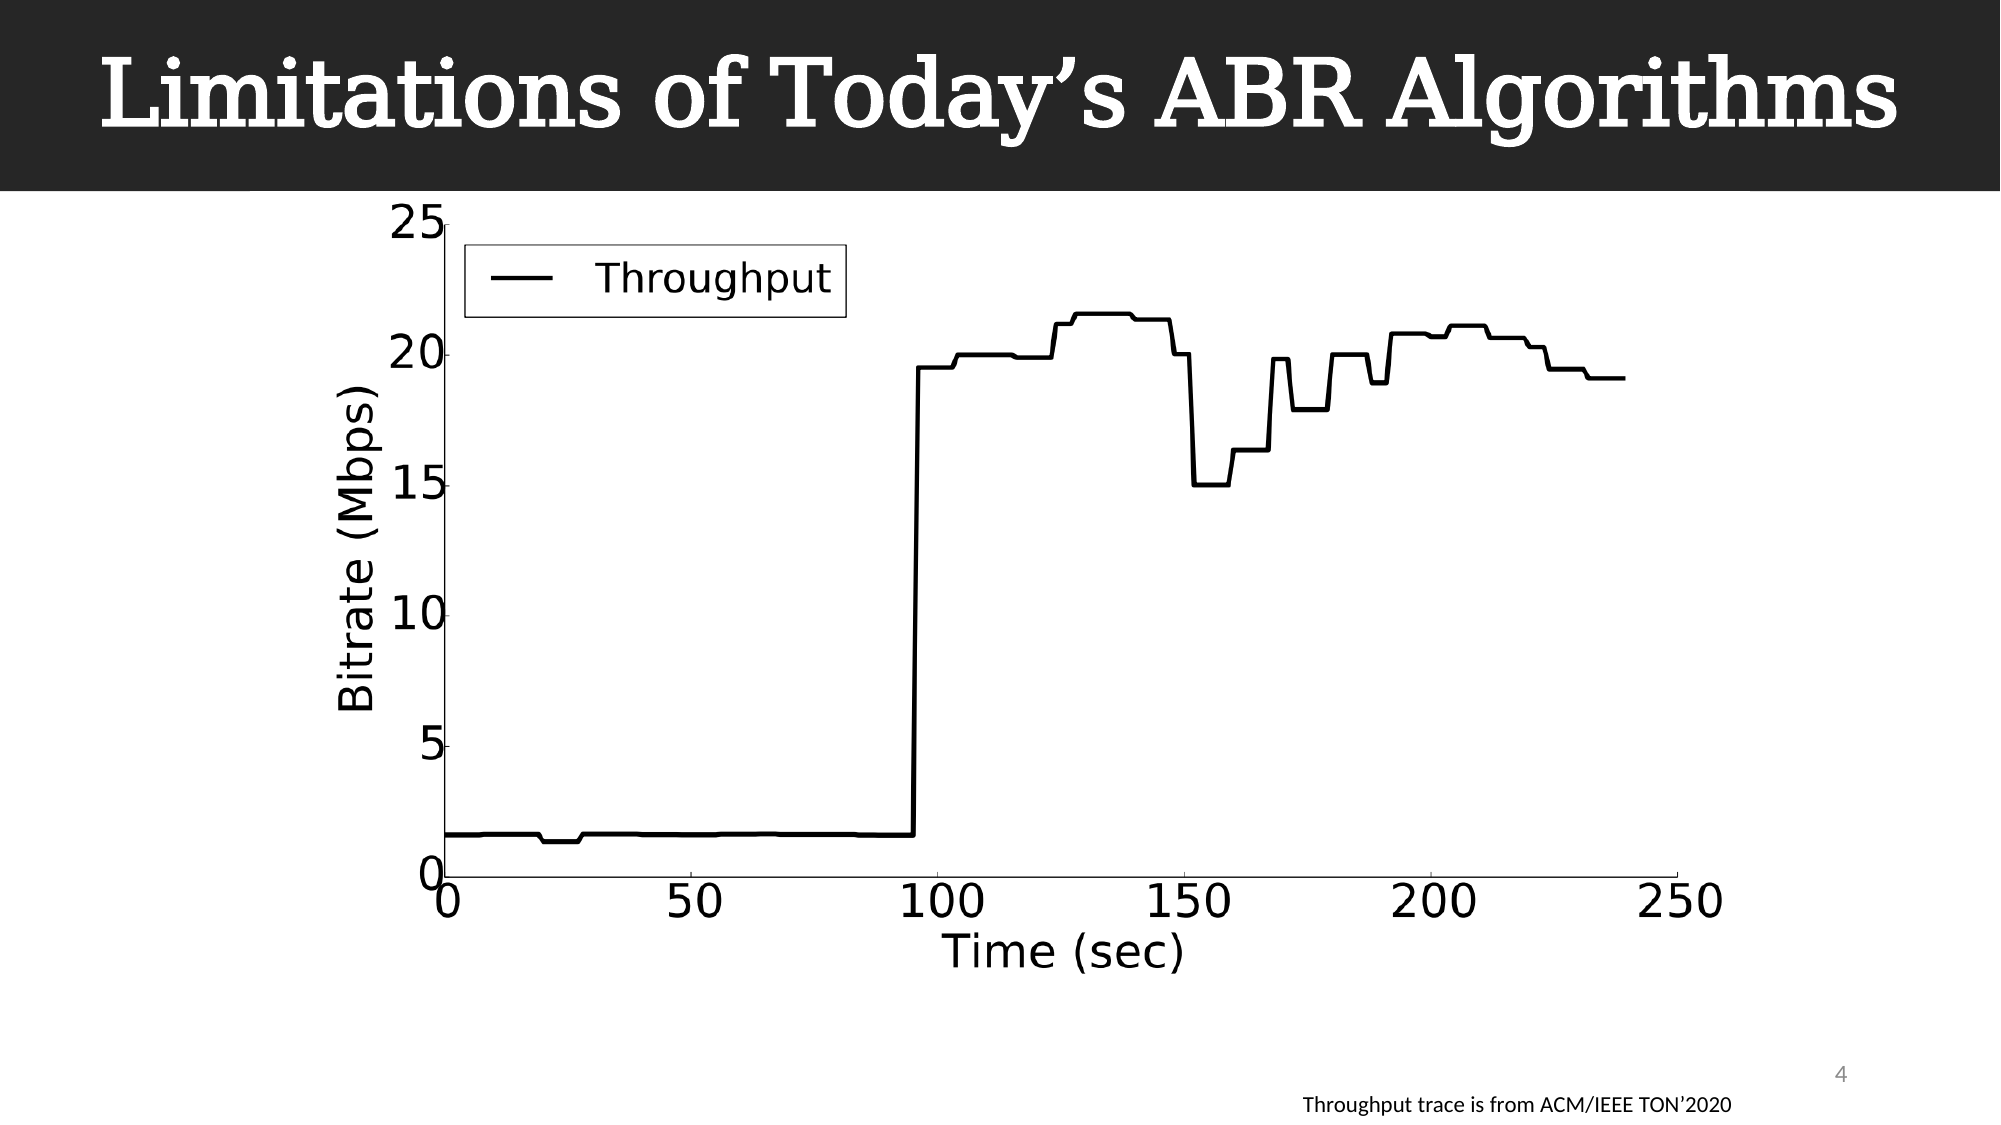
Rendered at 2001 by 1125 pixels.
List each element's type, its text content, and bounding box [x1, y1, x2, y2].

text_box Limitations of Today’s ABR Algorithms [0, 0, 2000, 192]
text_box Throughput trace is from ACM/IEEE TON’2020 [1288, 1082, 1748, 1125]
picture [249, 191, 1750, 1025]
slide_number 4 [1412, 1042, 1863, 1103]
